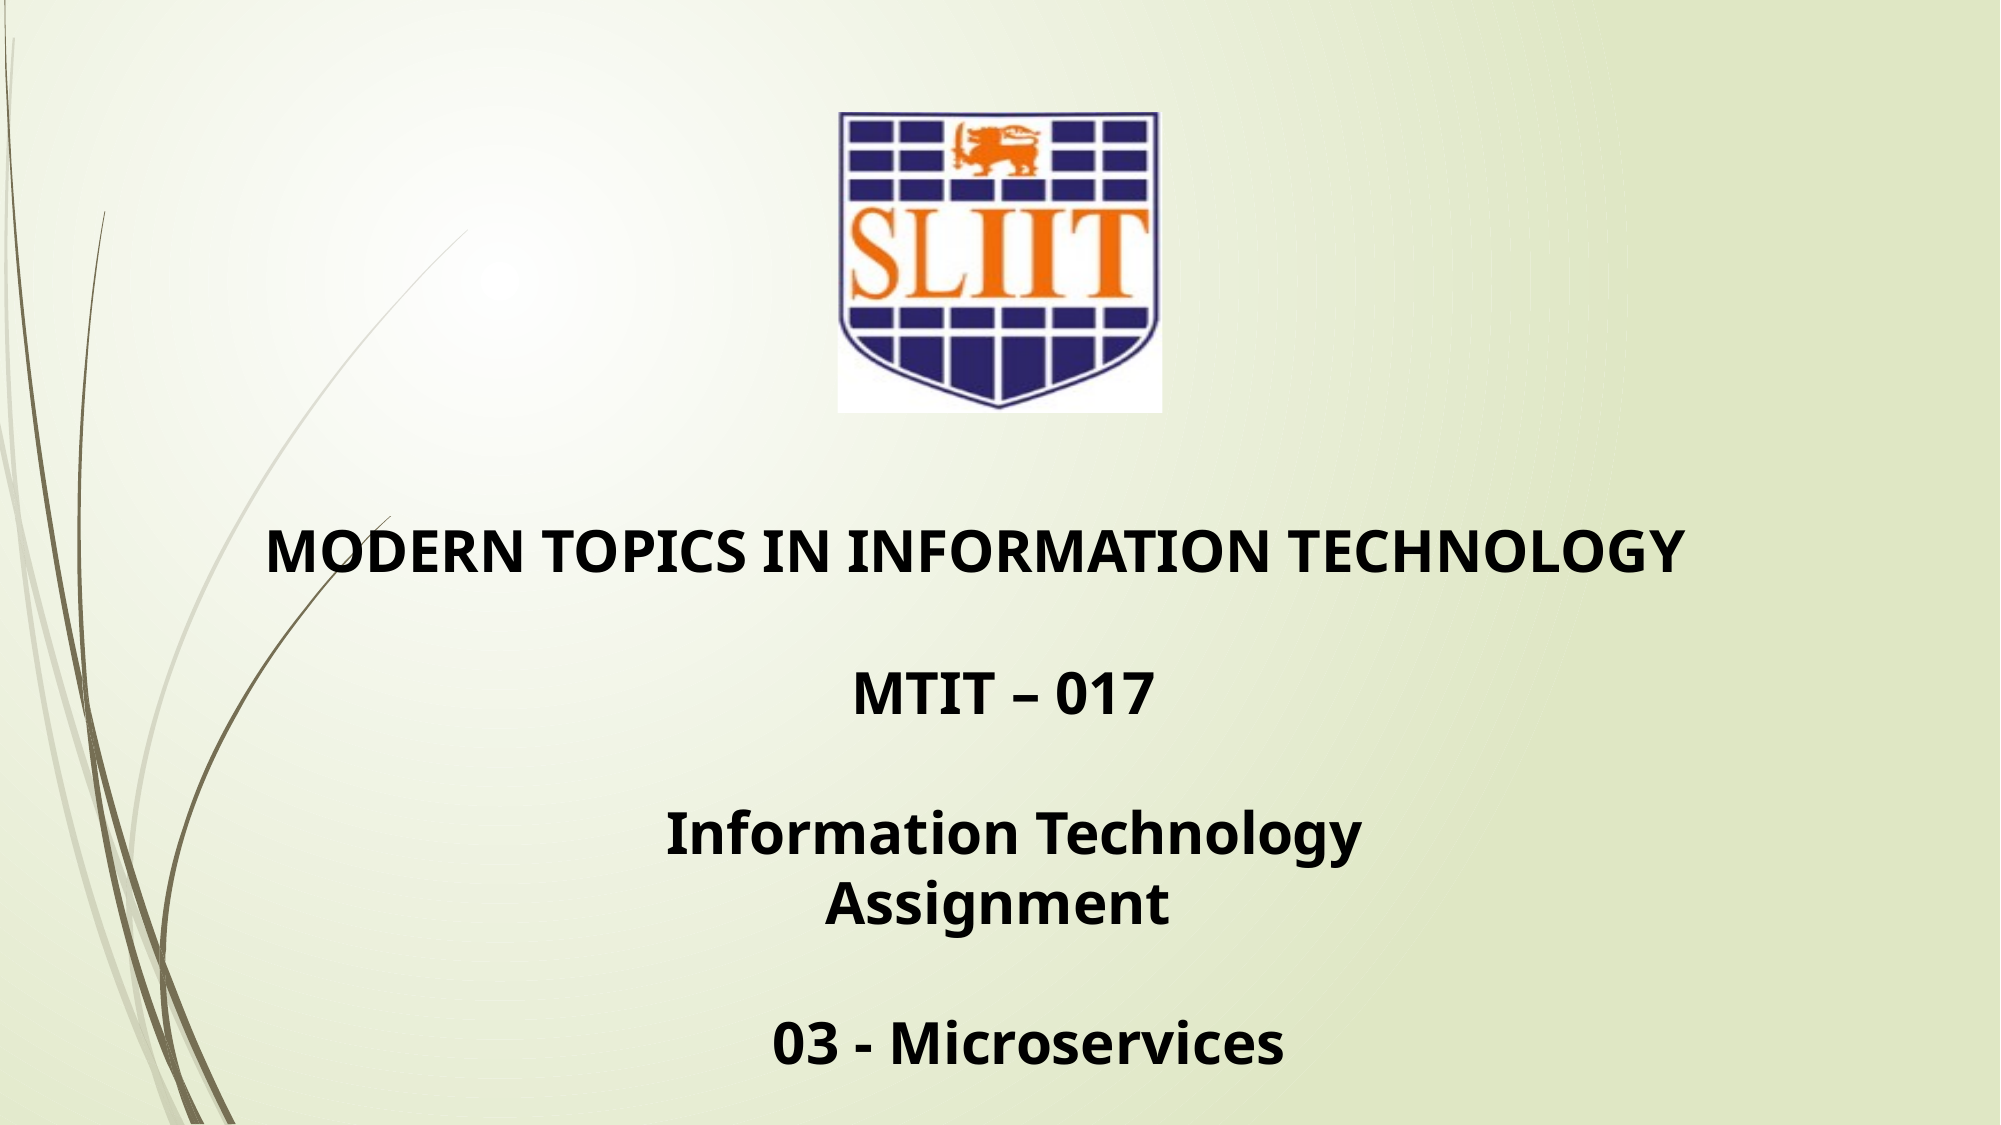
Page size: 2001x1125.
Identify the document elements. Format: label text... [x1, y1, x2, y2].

text_box [837, 112, 1163, 413]
text_box MODERN TOPICS IN INFORMATION TECHNOLOGY MTIT – 017 Information Technology Assignment 03 - Microservices [212, 512, 1738, 1077]
